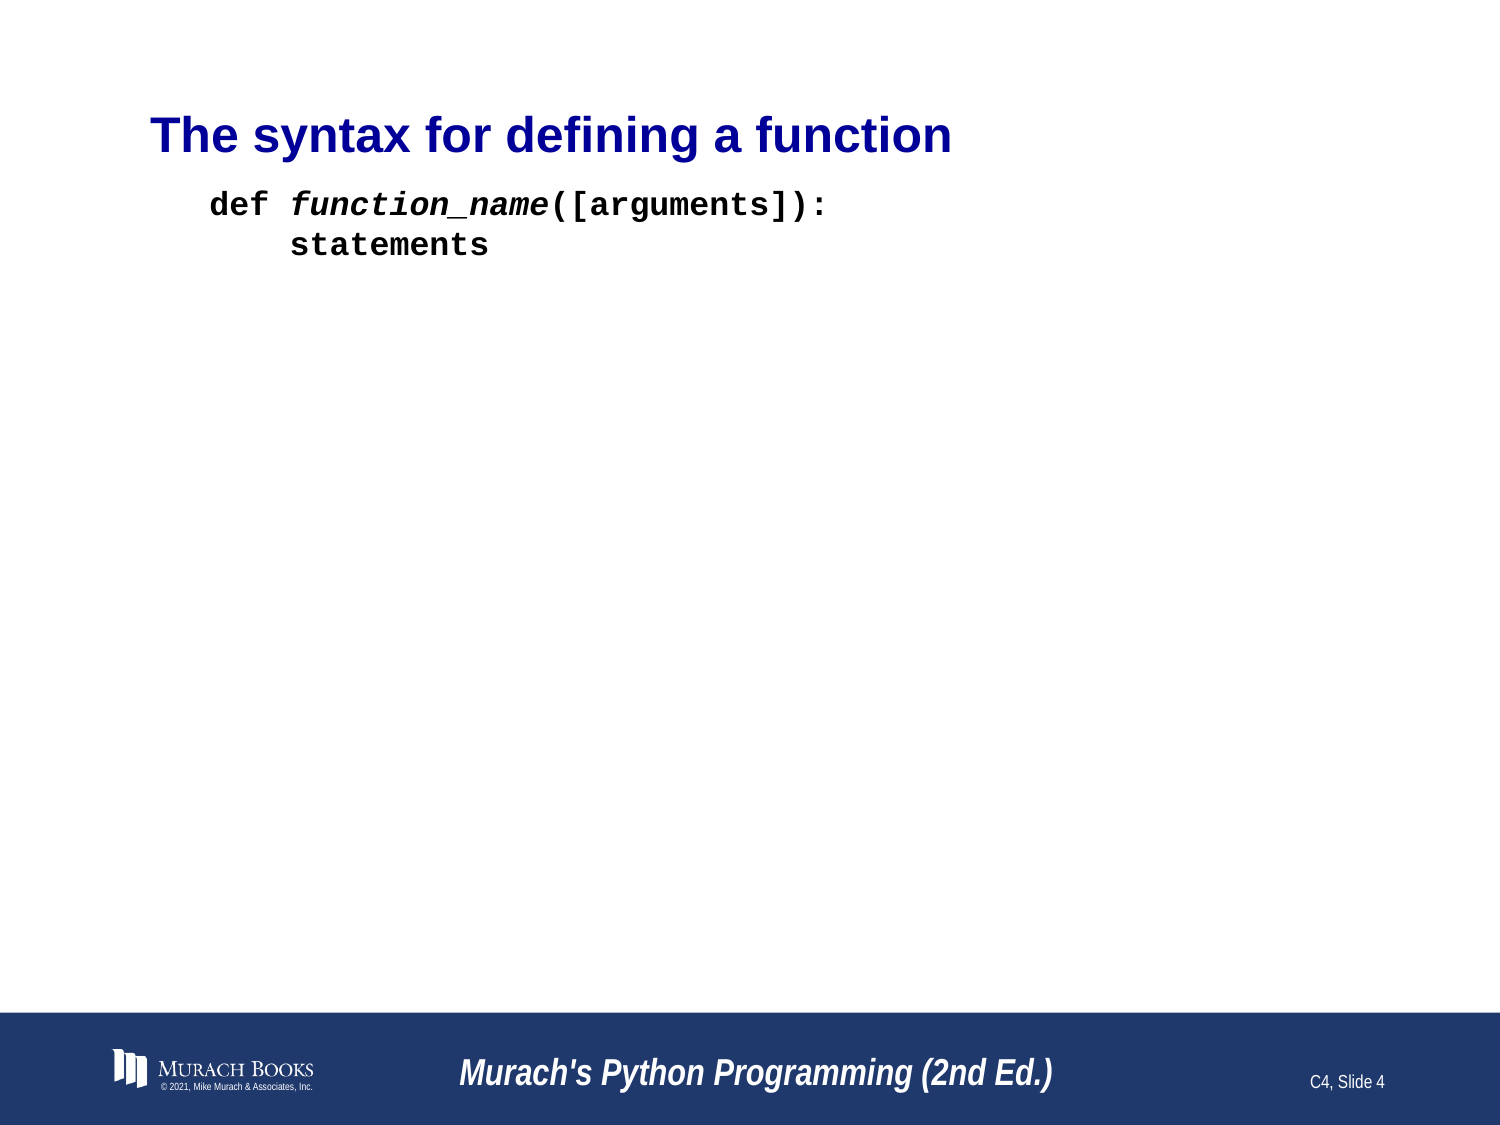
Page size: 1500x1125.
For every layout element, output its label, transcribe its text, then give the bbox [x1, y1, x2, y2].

footer © 2021, Mike Murach & Associates, Inc. [12, 1025, 463, 1100]
list def function_name([arguments]): statements [137, 174, 1350, 975]
slide_number Murach's Python Programming (2nd Ed.) [463, 1025, 1075, 1100]
slide_number C4, Slide 4 [1087, 1025, 1400, 1100]
title The syntax for defining a function [150, 102, 1350, 164]
